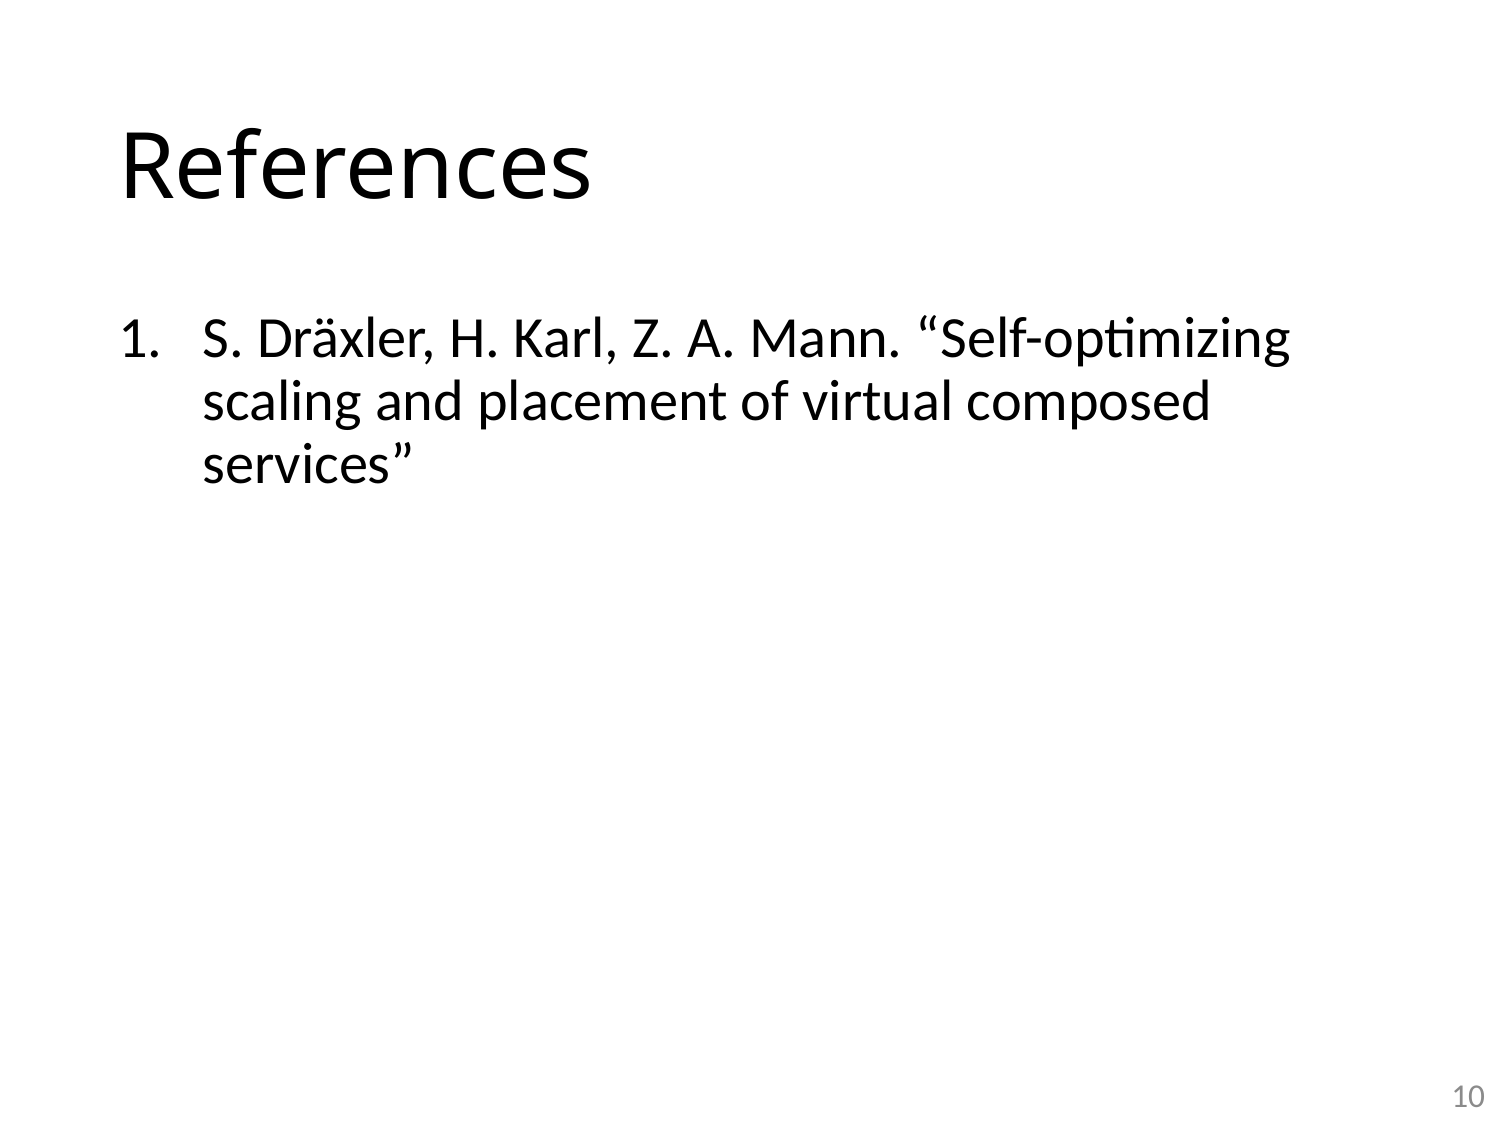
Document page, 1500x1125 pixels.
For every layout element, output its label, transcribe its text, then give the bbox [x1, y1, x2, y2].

title References [103, 59, 1397, 278]
list S. Dräxler, H. Karl, Z. A. Mann. “Self-optimizing scaling and placement of virtual composed services” [103, 299, 1397, 1014]
slide_number 10 [1162, 1064, 1500, 1125]
